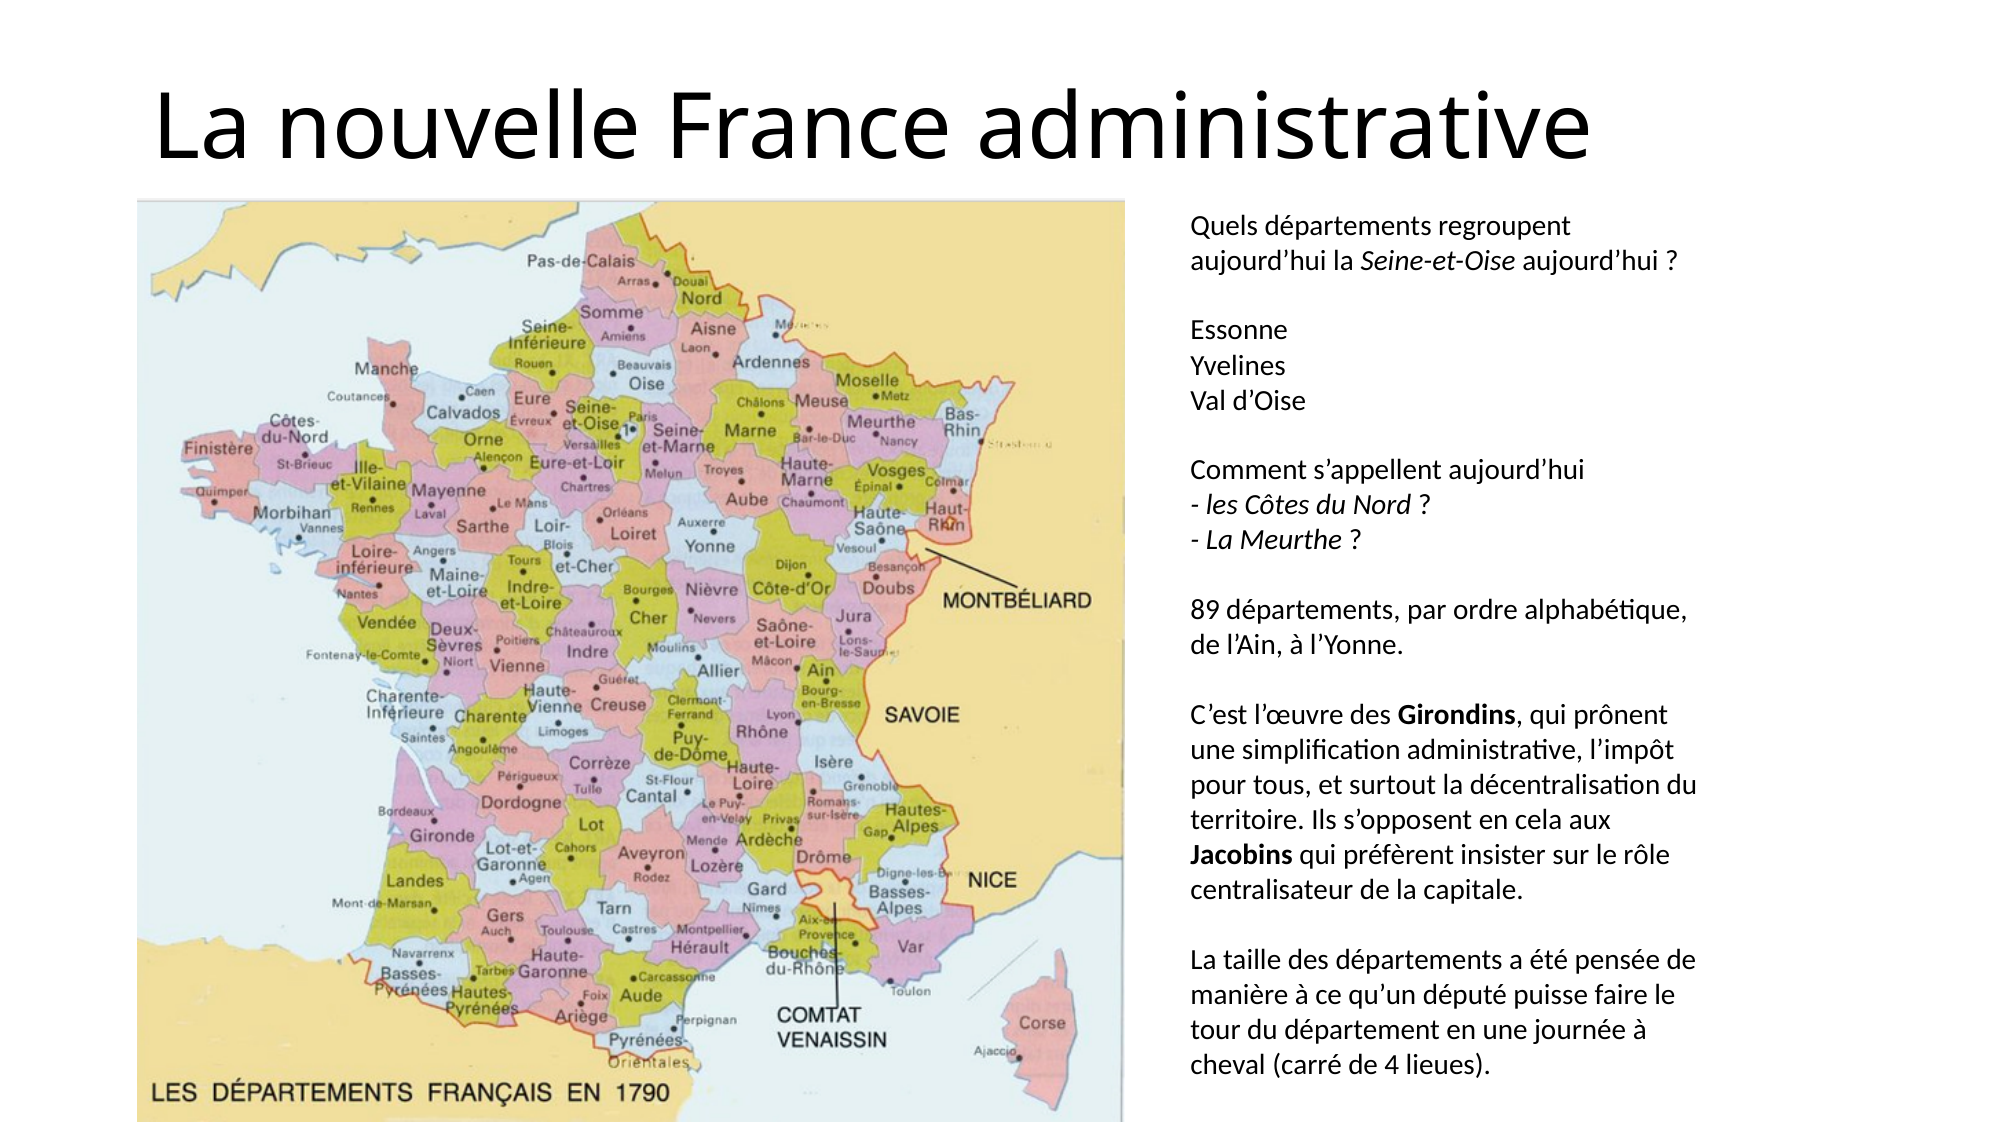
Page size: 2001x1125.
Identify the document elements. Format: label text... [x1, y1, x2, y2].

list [137, 198, 1125, 1122]
text_box Quels départements regroupent aujourd’hui la Seine-et-Oise aujourd’hui ? Essonne Yvelines Val d’Oise Comment s’appellent aujourd’hui - les Côtes du Nord ? - La Meurthe ? 89 départements, par ordre alphabétique, de l’Ain, à l’Yonne. C’est l’œuvre des Girondins, qui prônent une simplification administrative, l’impôt pour tous, et surtout la décentralisation du territoire. Ils s’opposent en cela aux Jacobins qui préfèrent insister sur le rôle centralisateur de la capitale. La taille des départements a été pensée de manière à ce qu’un député puisse faire le tour du département en une journée à cheval (carré de 4 lieues). [1175, 198, 1715, 1125]
title La nouvelle France administrative [137, 59, 1863, 199]
